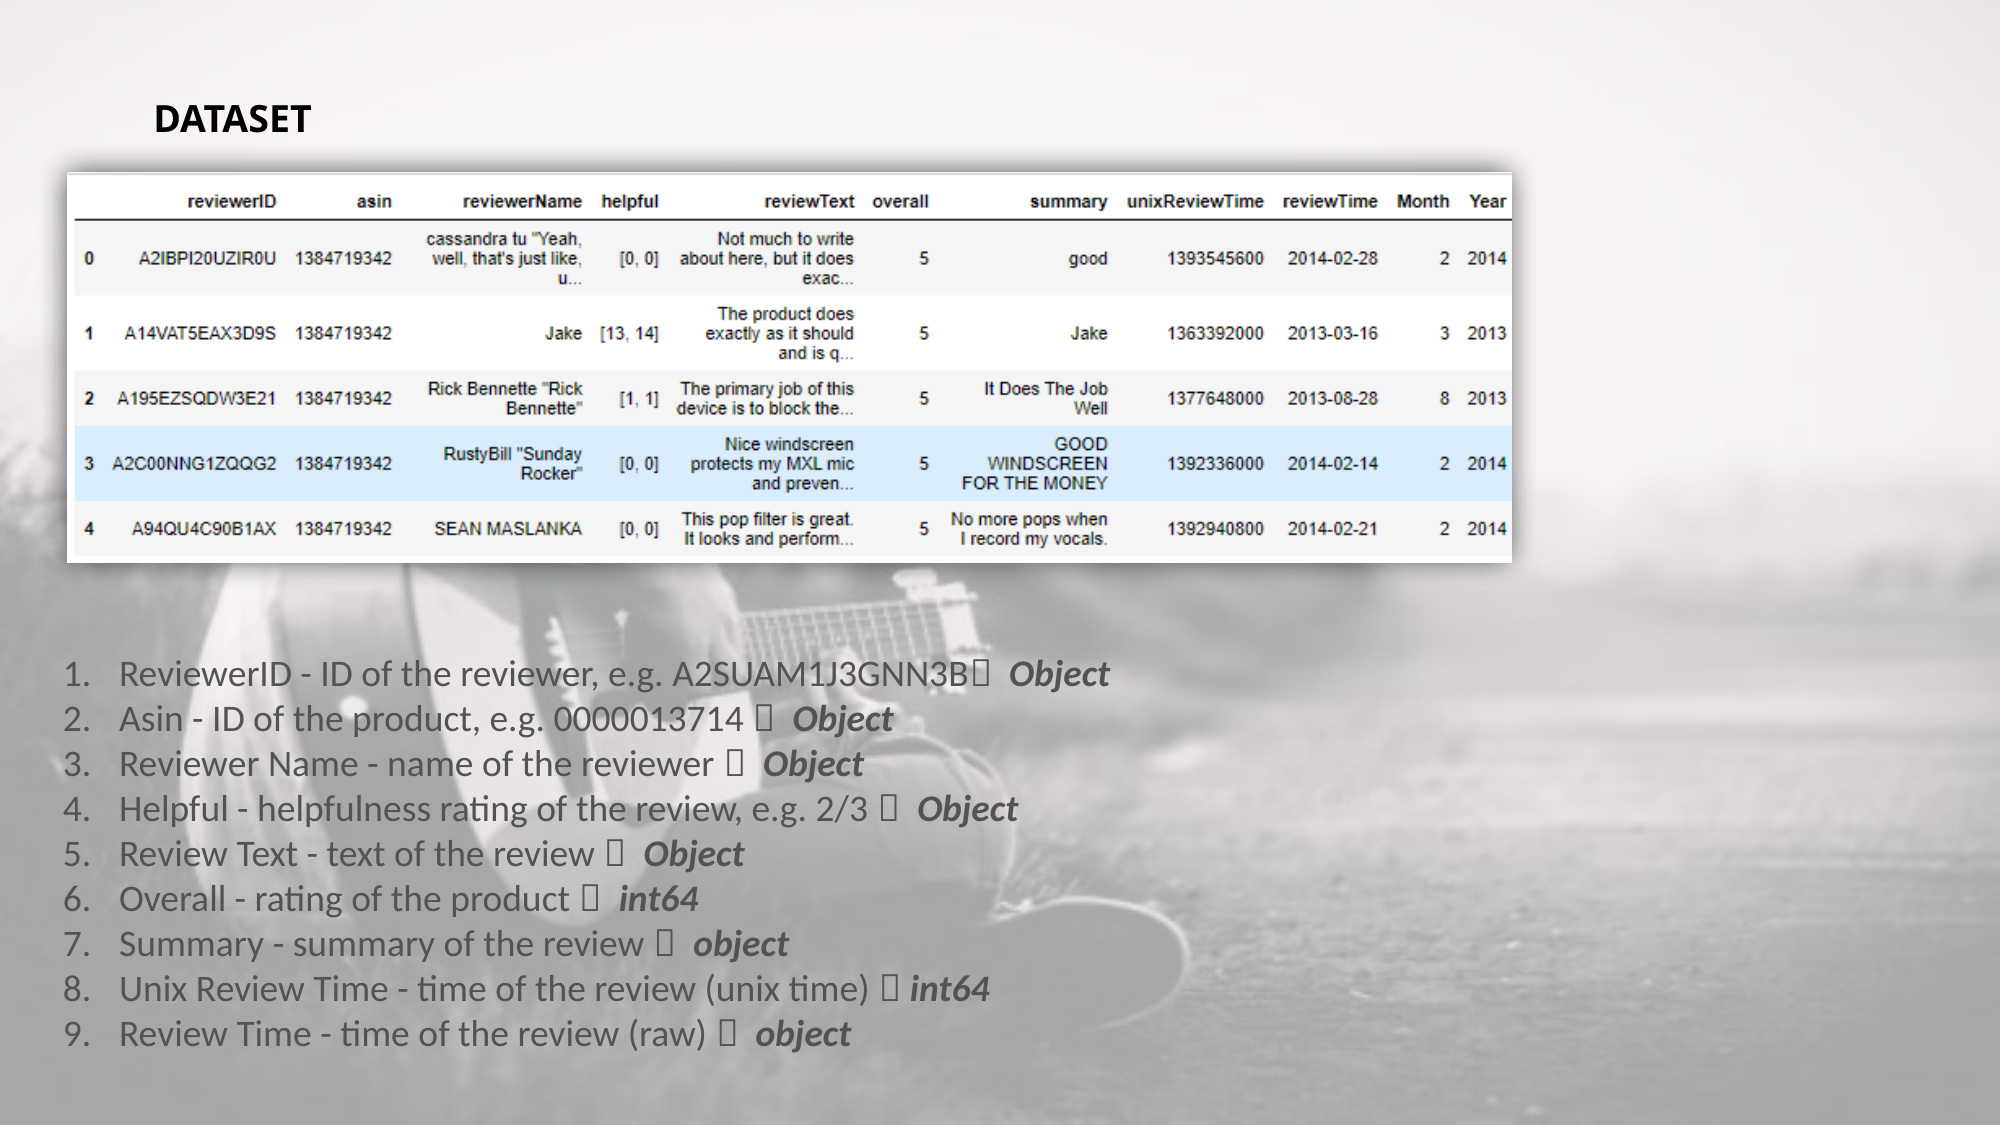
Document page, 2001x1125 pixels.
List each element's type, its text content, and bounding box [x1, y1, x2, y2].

text_box ReviewerID - ID of the reviewer, e.g. A2SUAM1J3GNN3B Object Asin - ID of the product, e.g. 0000013714  Object Reviewer Name - name of the reviewer  Object Helpful - helpfulness rating of the review, e.g. 2/3  Object Review Text - text of the review  Object Overall - rating of the product  int64 Summary - summary of the review  object Unix Review Time - time of the review (unix time)  int64 Review Time - time of the review (raw)  object [48, 641, 1256, 1061]
picture [67, 172, 1512, 563]
text_box DATASET [138, 87, 328, 149]
